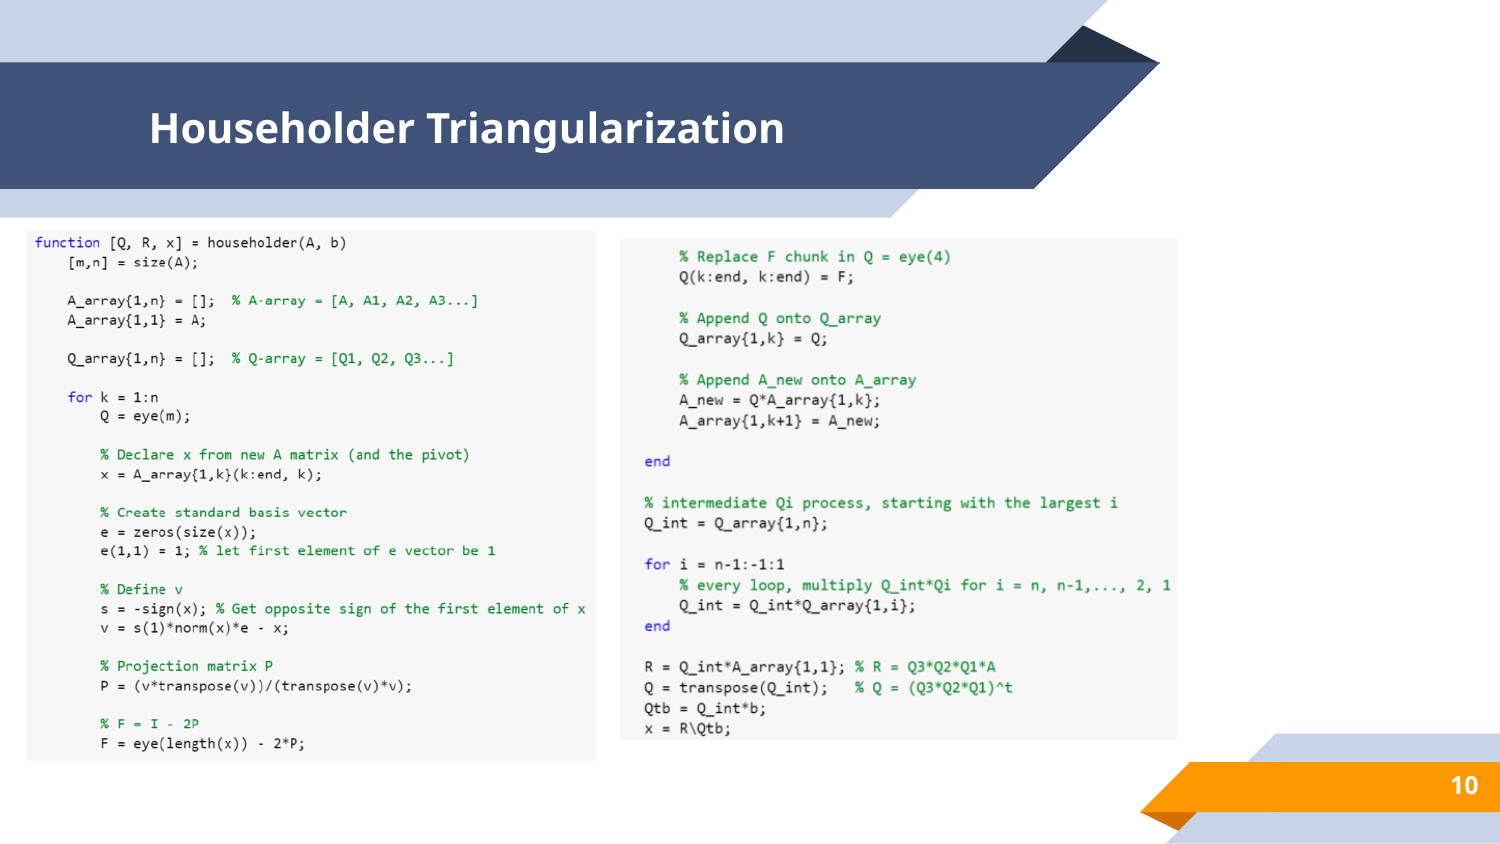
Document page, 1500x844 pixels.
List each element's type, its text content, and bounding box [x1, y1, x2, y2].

slide_number ‹#› [1249, 760, 1494, 813]
picture [619, 237, 1177, 740]
picture [25, 230, 597, 761]
title Householder Triangularization [133, 64, 1035, 190]
